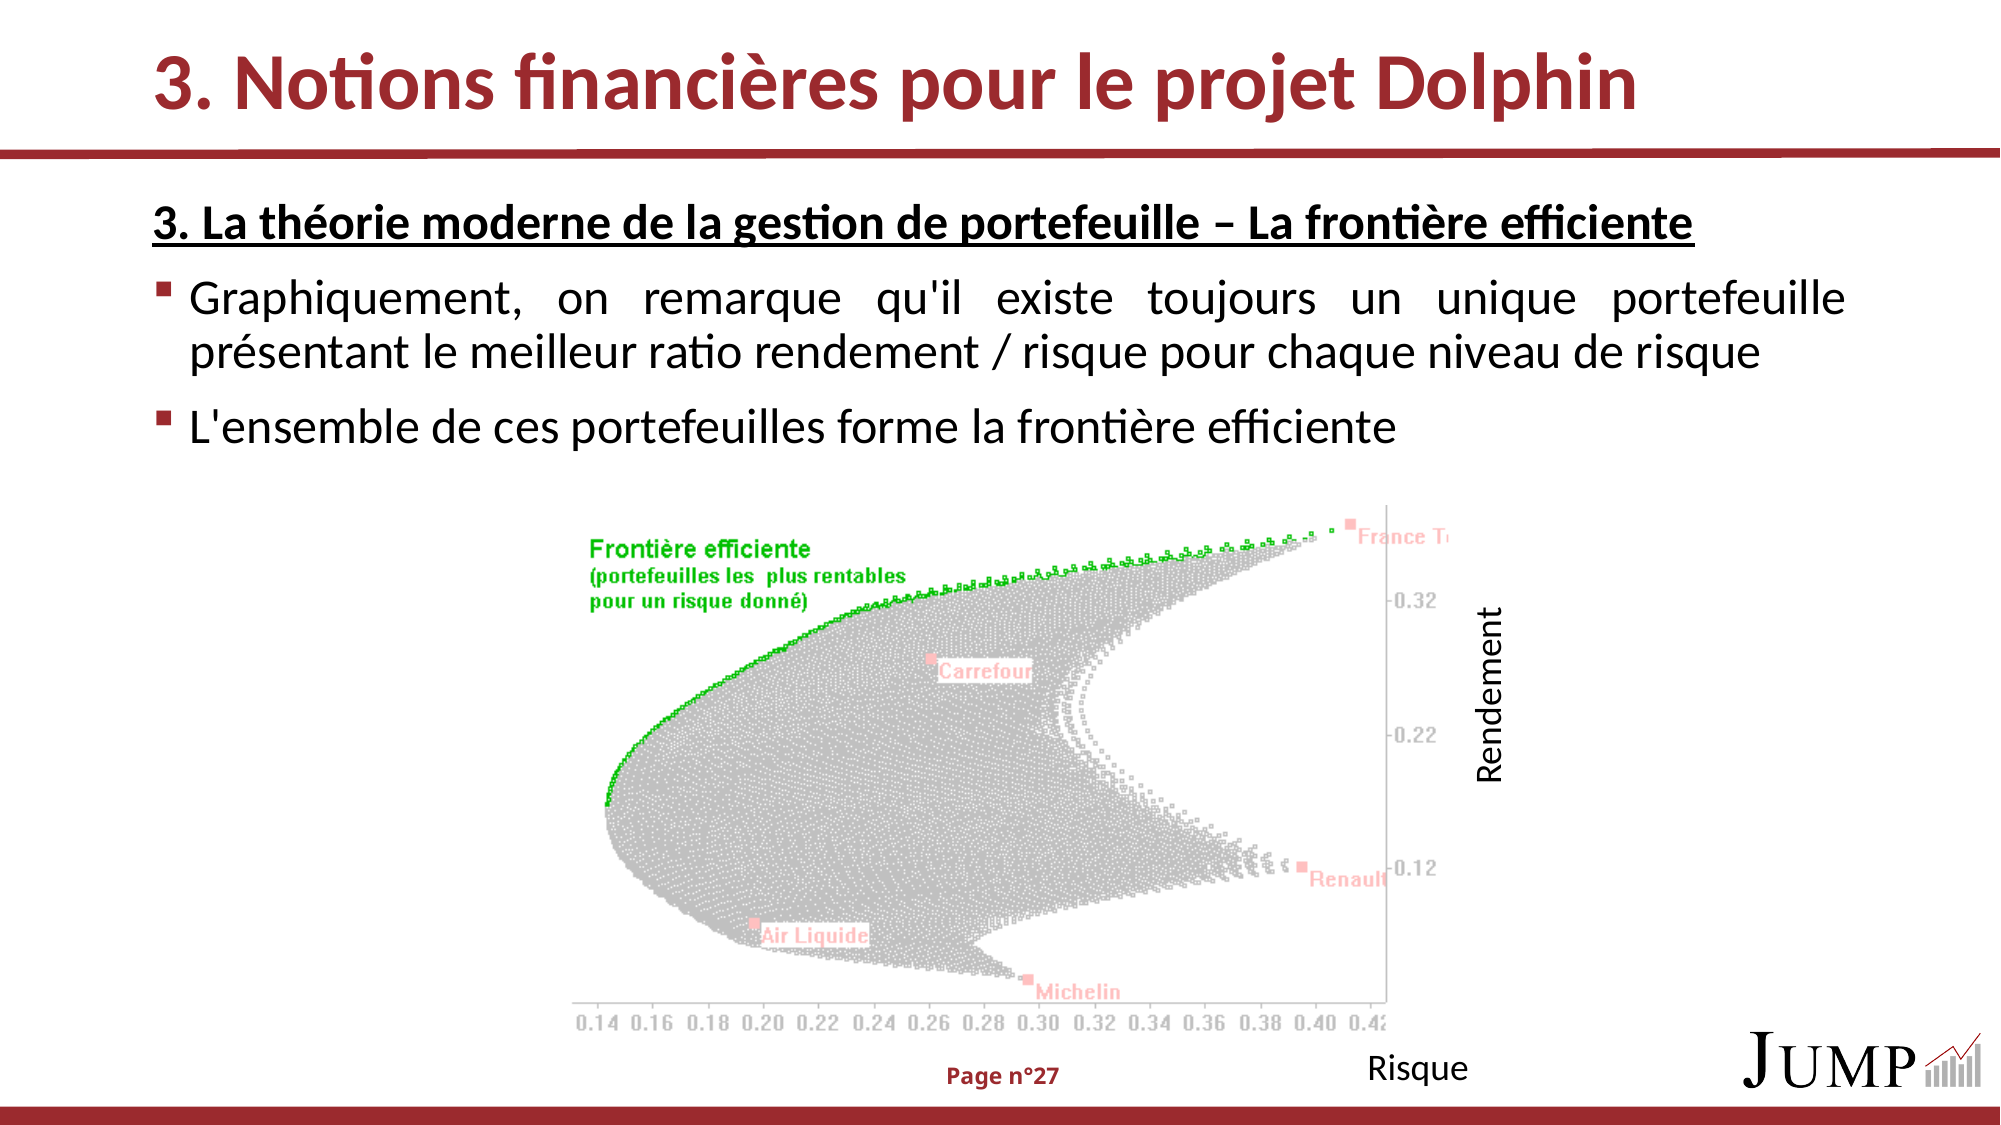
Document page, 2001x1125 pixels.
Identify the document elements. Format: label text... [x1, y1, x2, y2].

text_box Rendement [1472, 581, 1516, 800]
title 3. Notions financières pour le projet Dolphin [137, 31, 1863, 135]
picture [1742, 1030, 1983, 1090]
picture [552, 505, 1472, 1048]
text_box Risque [1352, 1035, 1490, 1096]
list 3. La théorie moderne de la gestion de portefeuille – La frontière efficiente Graphiquement, on remarque qu'il existe toujours un unique portefeuille présentant le meilleur ratio rendement / risque pour chaque niveau de risque L'ensemble de ces portefeuilles forme la frontière efficiente [137, 189, 1863, 1034]
slide_number Page n°27 [923, 1048, 1077, 1108]
